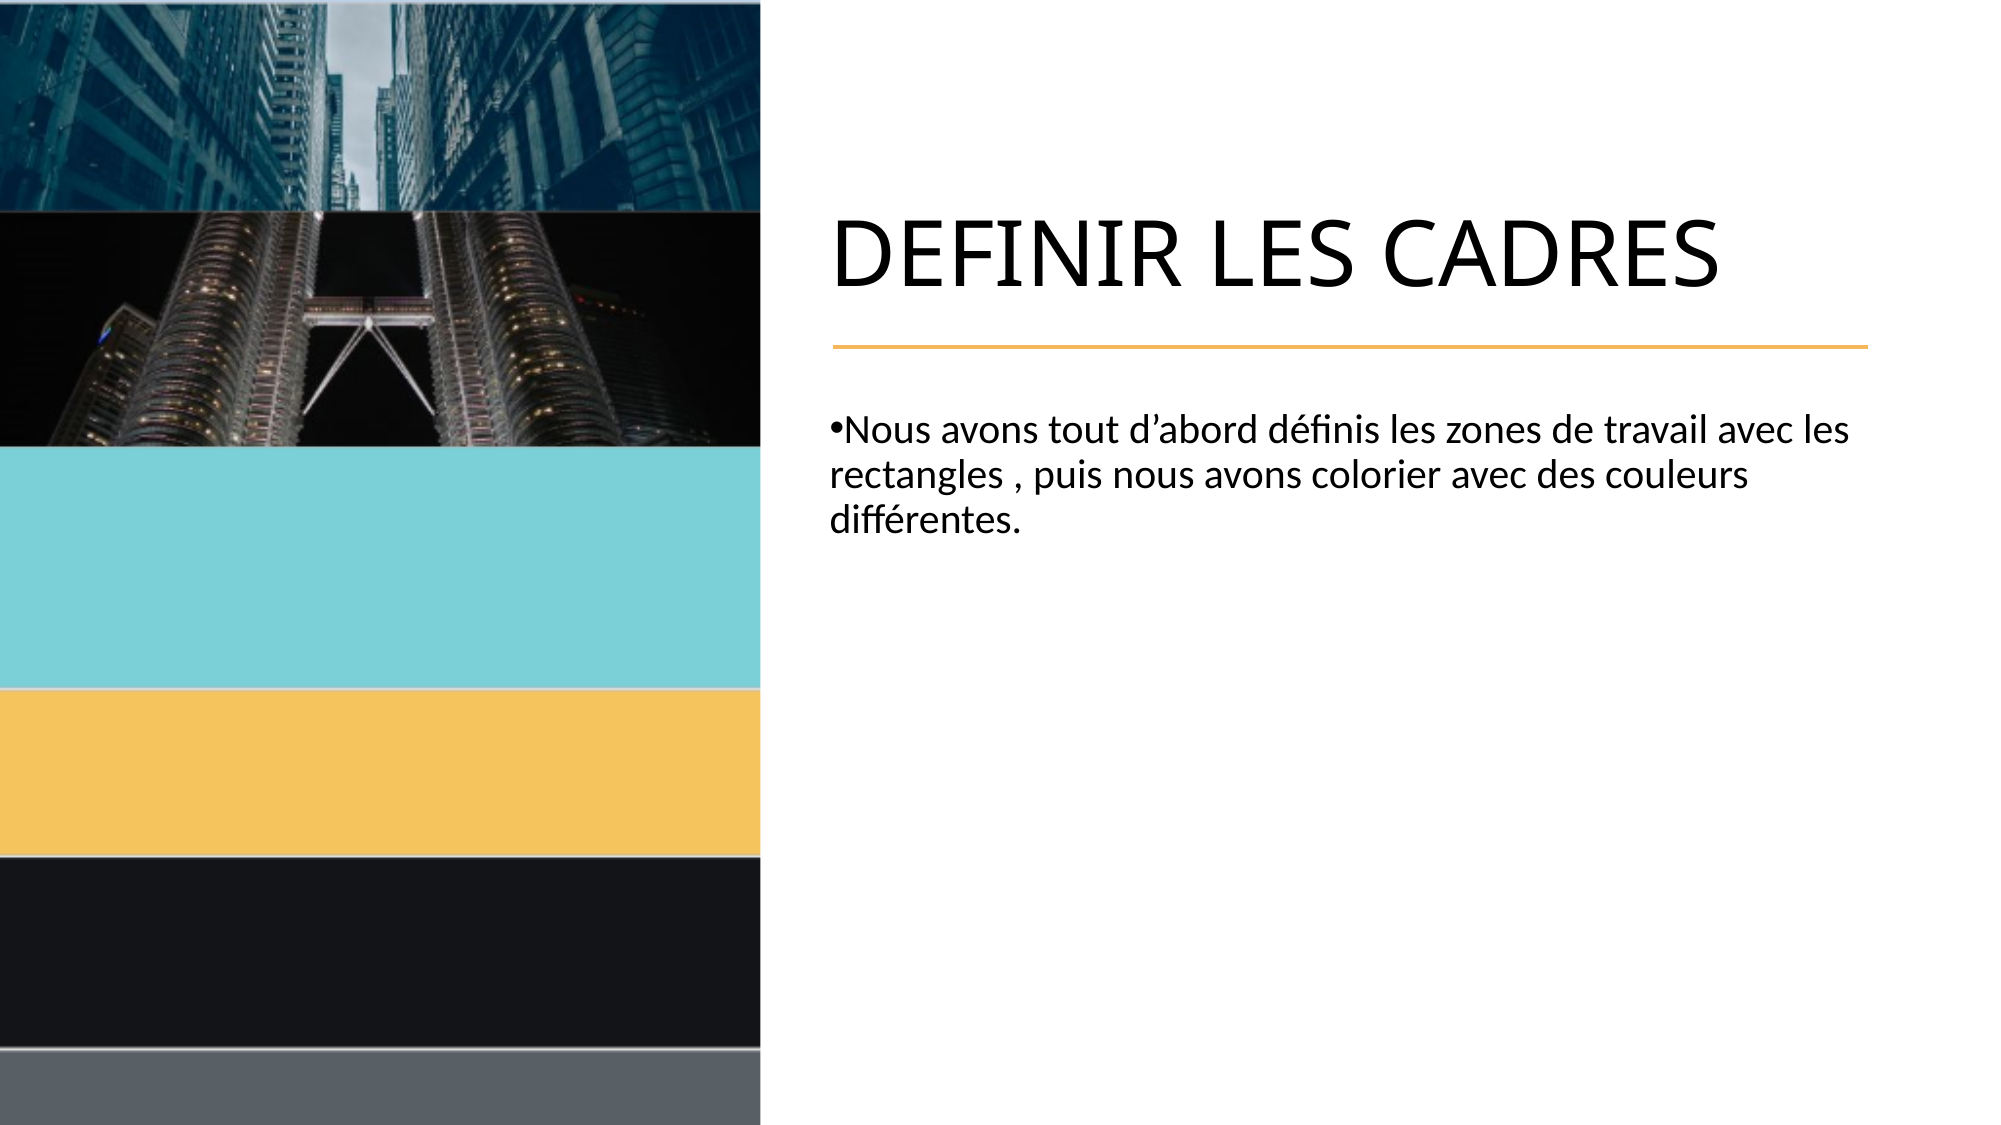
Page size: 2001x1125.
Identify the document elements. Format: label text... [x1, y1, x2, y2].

list Nous avons tout d’abord définis les zones de travail avec les rectangles , puis nous avons colorier avec des couleurs différentes. [814, 399, 1895, 1021]
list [0, 0, 761, 1125]
title DEFINIR LES CADRES [814, 103, 1895, 315]
